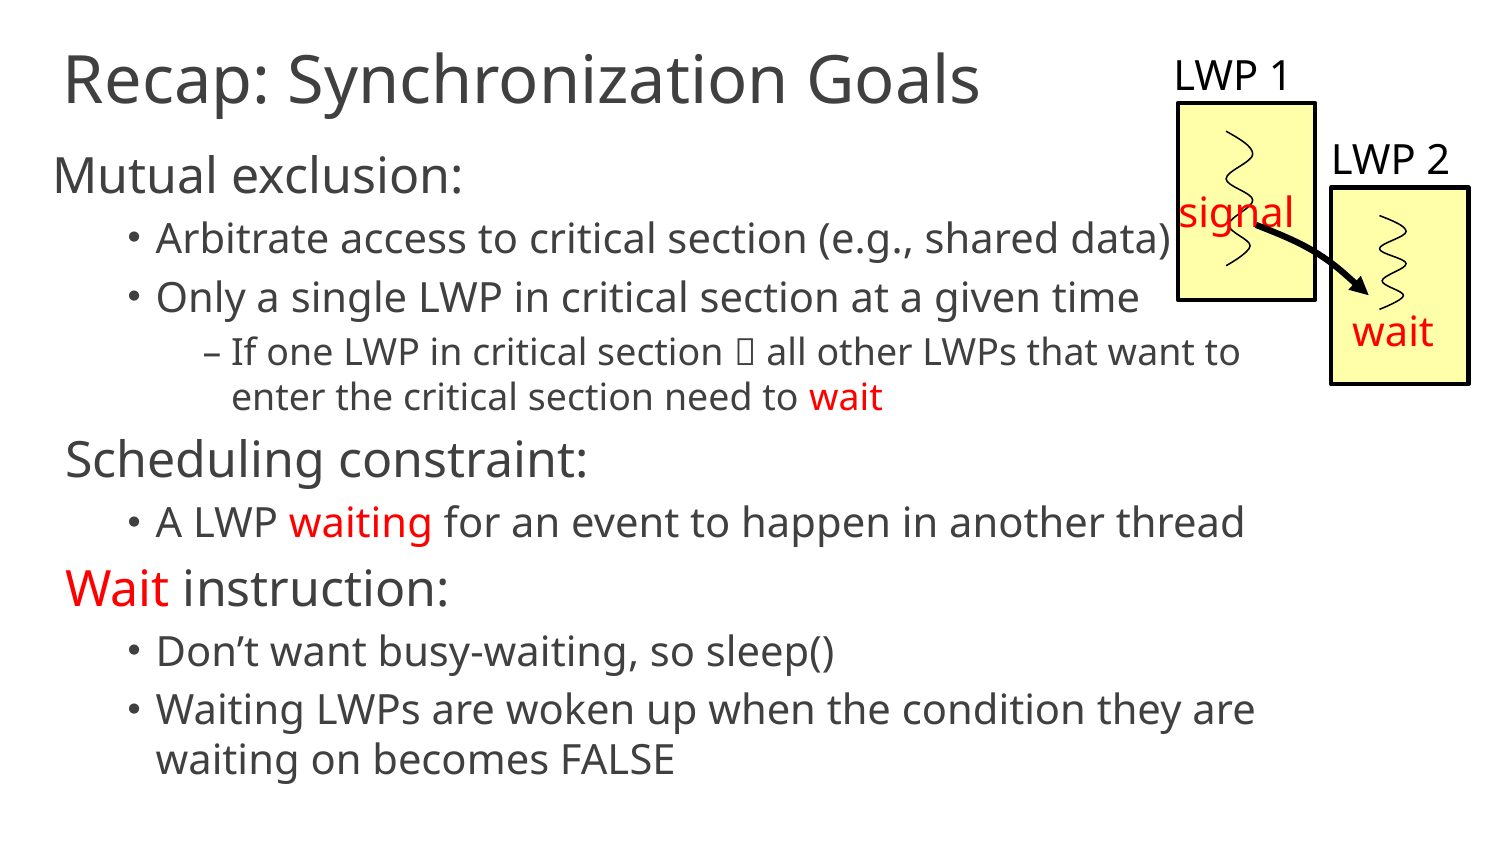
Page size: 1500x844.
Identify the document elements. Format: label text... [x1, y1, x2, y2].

title Recap: Synchronization Goals [47, 43, 1157, 110]
list Mutual exclusion: Arbitrate access to critical section (e.g., shared data) Only a single LWP in critical section at a given time If one LWP in critical section  all other LWPs that want to enter the critical section need to wait Scheduling constraint: A LWP waiting for an event to happen in another thread Wait instruction: Don’t want busy-waiting, so sleep() Waiting LWPs are woken up when the condition they are waiting on becomes FALSE [37, 136, 1313, 812]
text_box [1160, 41, 1469, 385]
